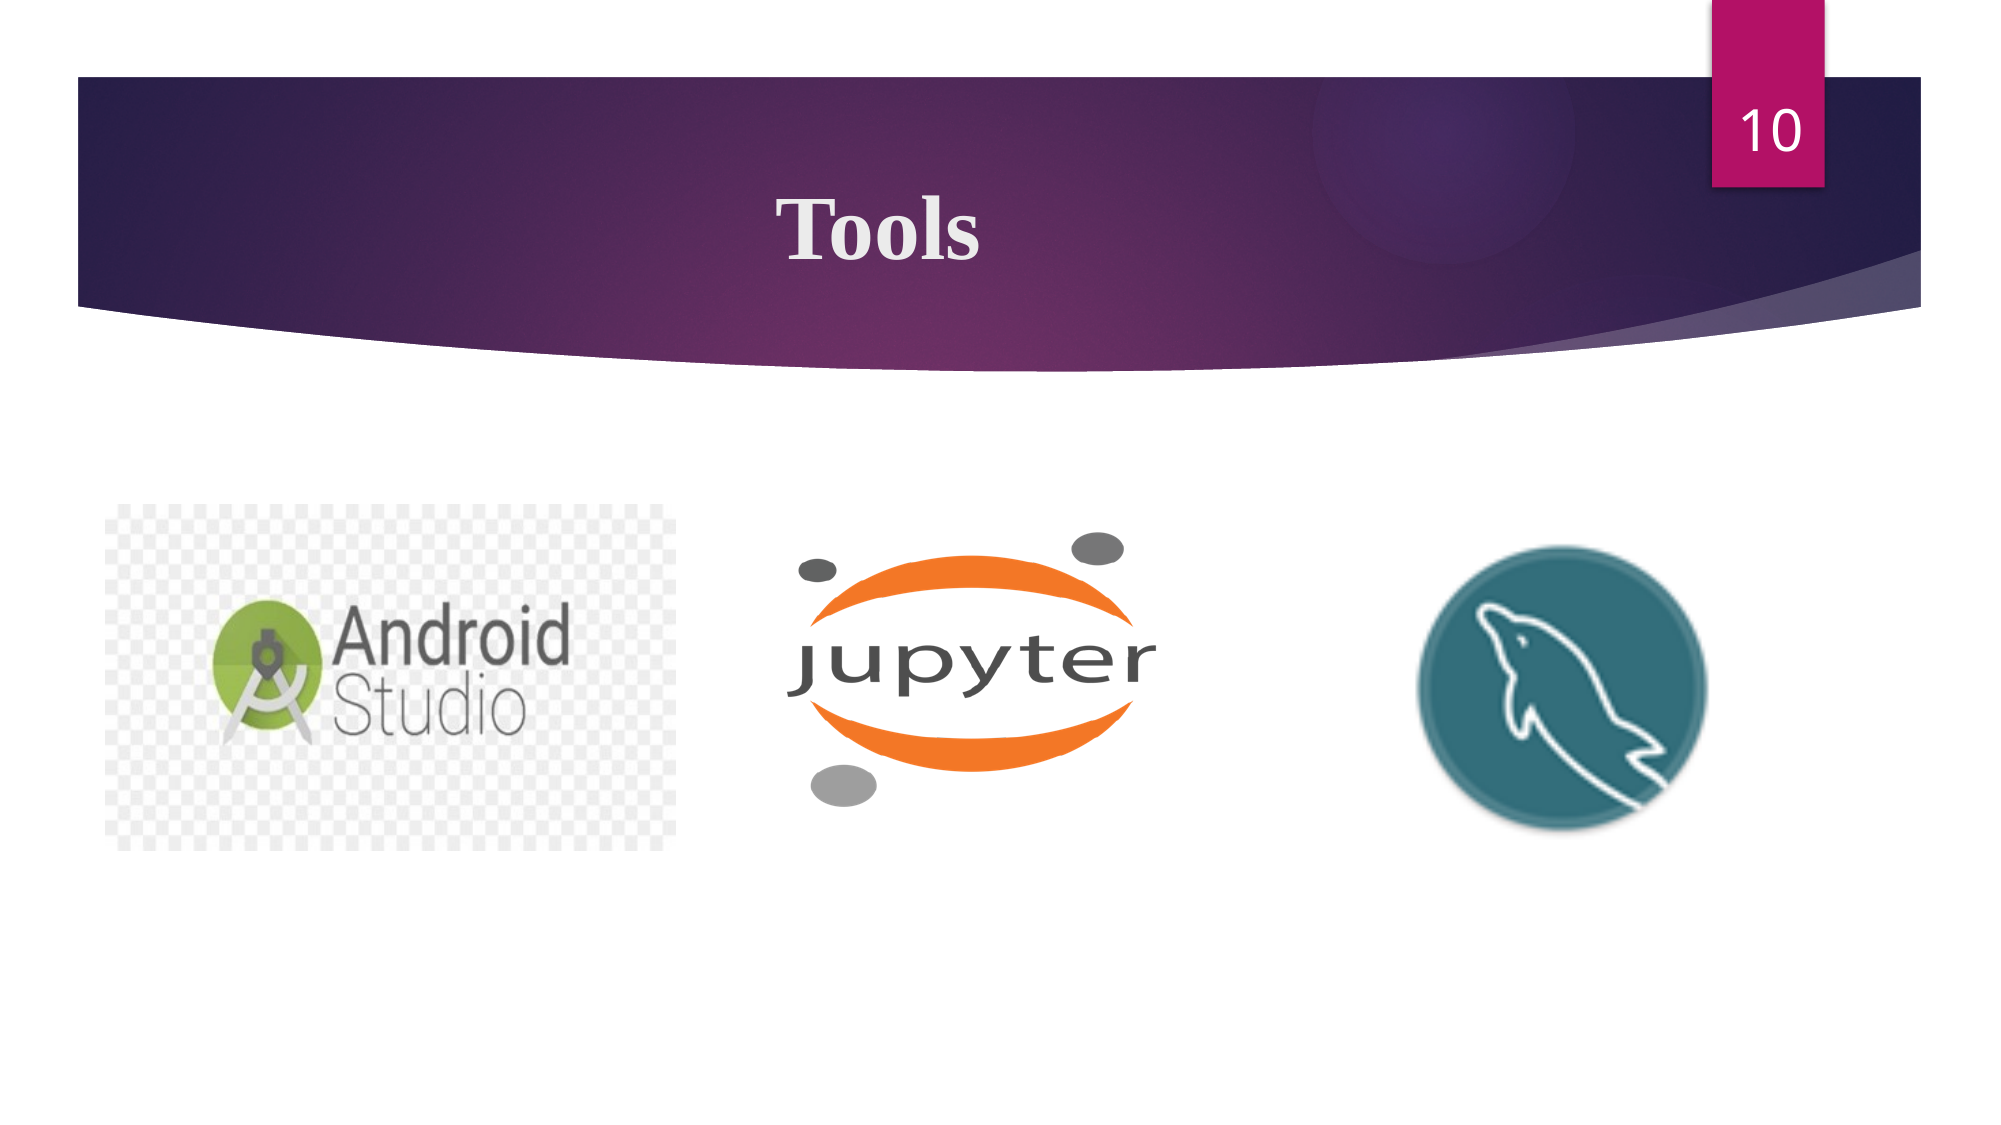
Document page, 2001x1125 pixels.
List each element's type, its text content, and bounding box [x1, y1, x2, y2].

picture [1399, 528, 1728, 851]
picture [782, 528, 1162, 808]
text_box [143, 348, 914, 563]
slide_number 10 [1550, 110, 1990, 171]
text_box Tools [760, 146, 1400, 299]
picture [105, 503, 676, 851]
